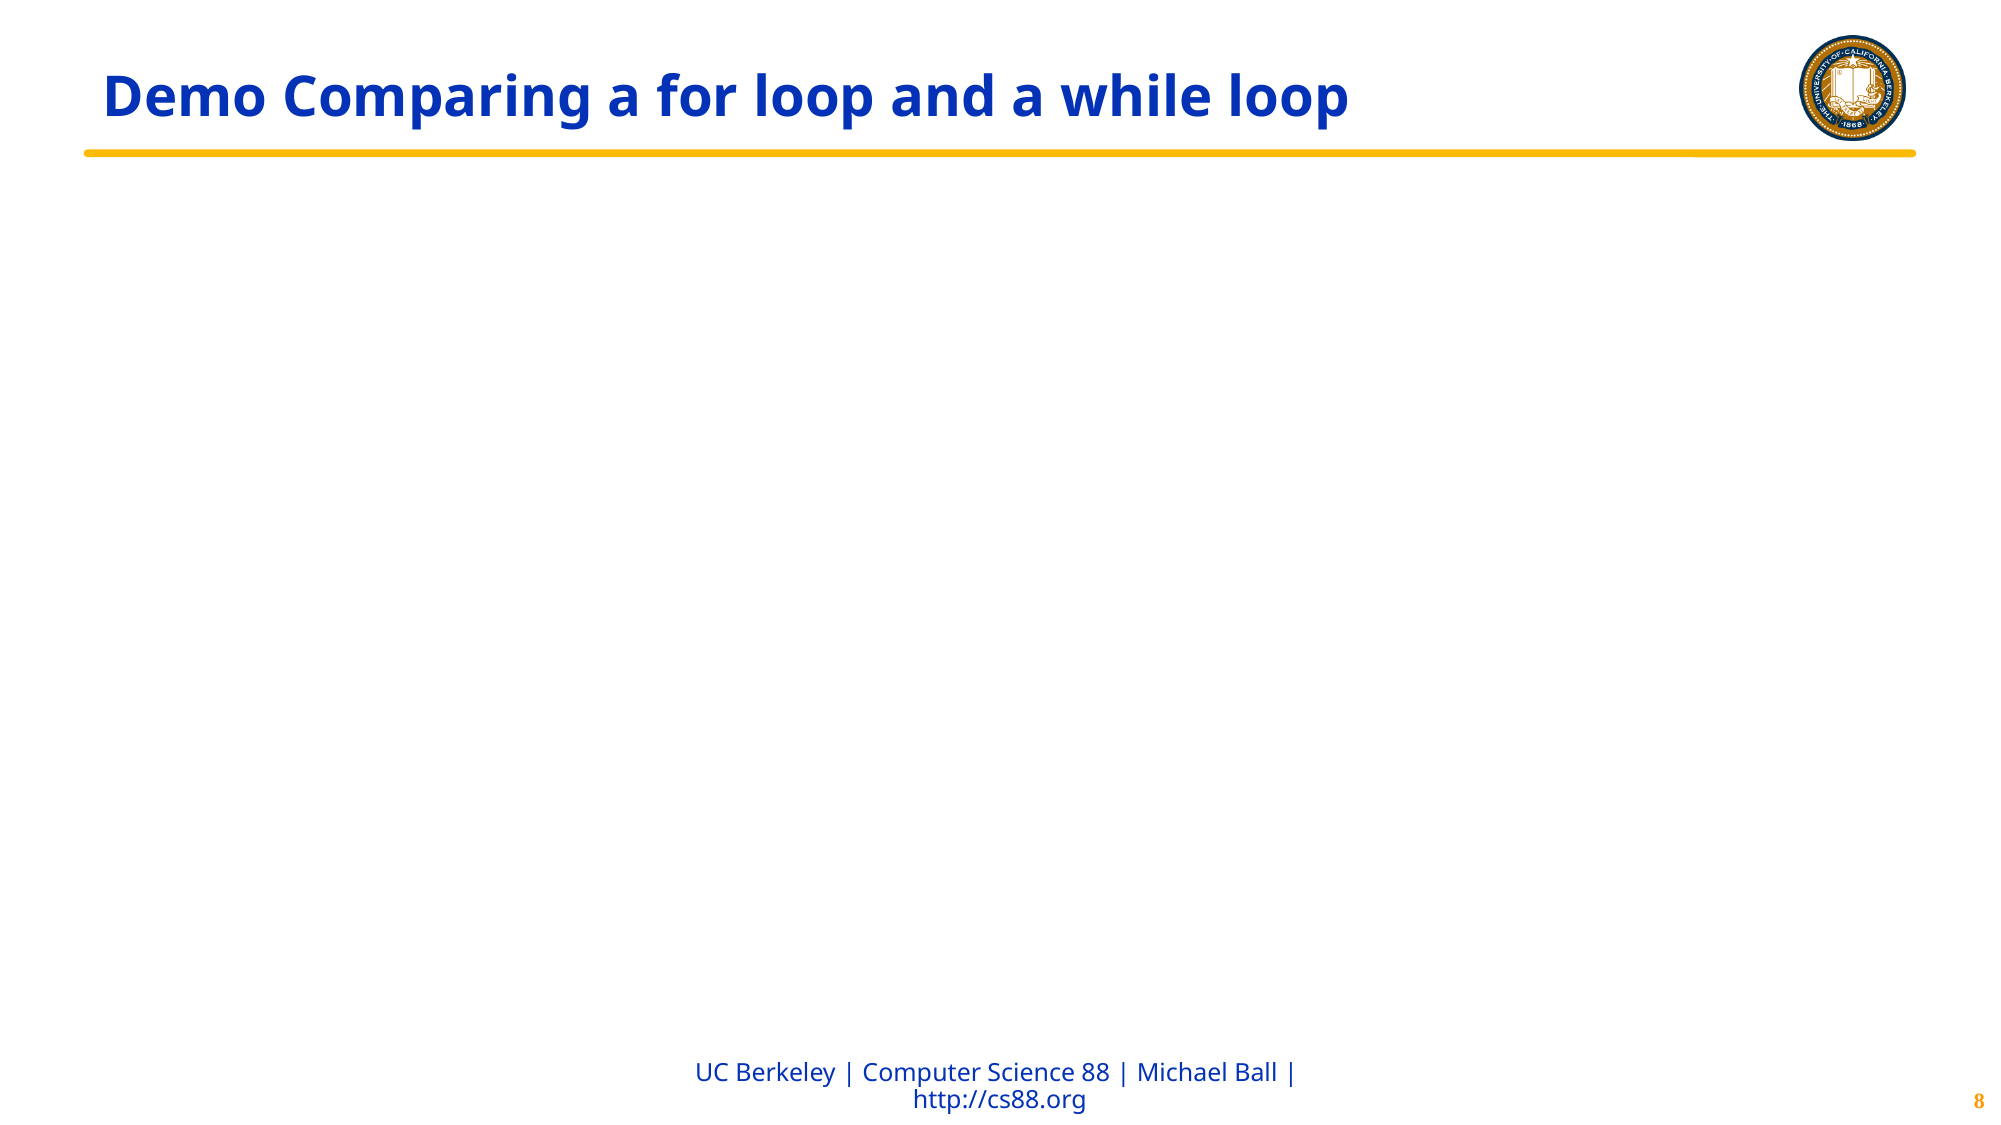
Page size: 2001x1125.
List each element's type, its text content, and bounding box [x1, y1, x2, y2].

title Demo Comparing a for loop and a while loop [87, 37, 1763, 159]
picture [1799, 35, 1906, 141]
slide_number 8 [1883, 1074, 2000, 1125]
